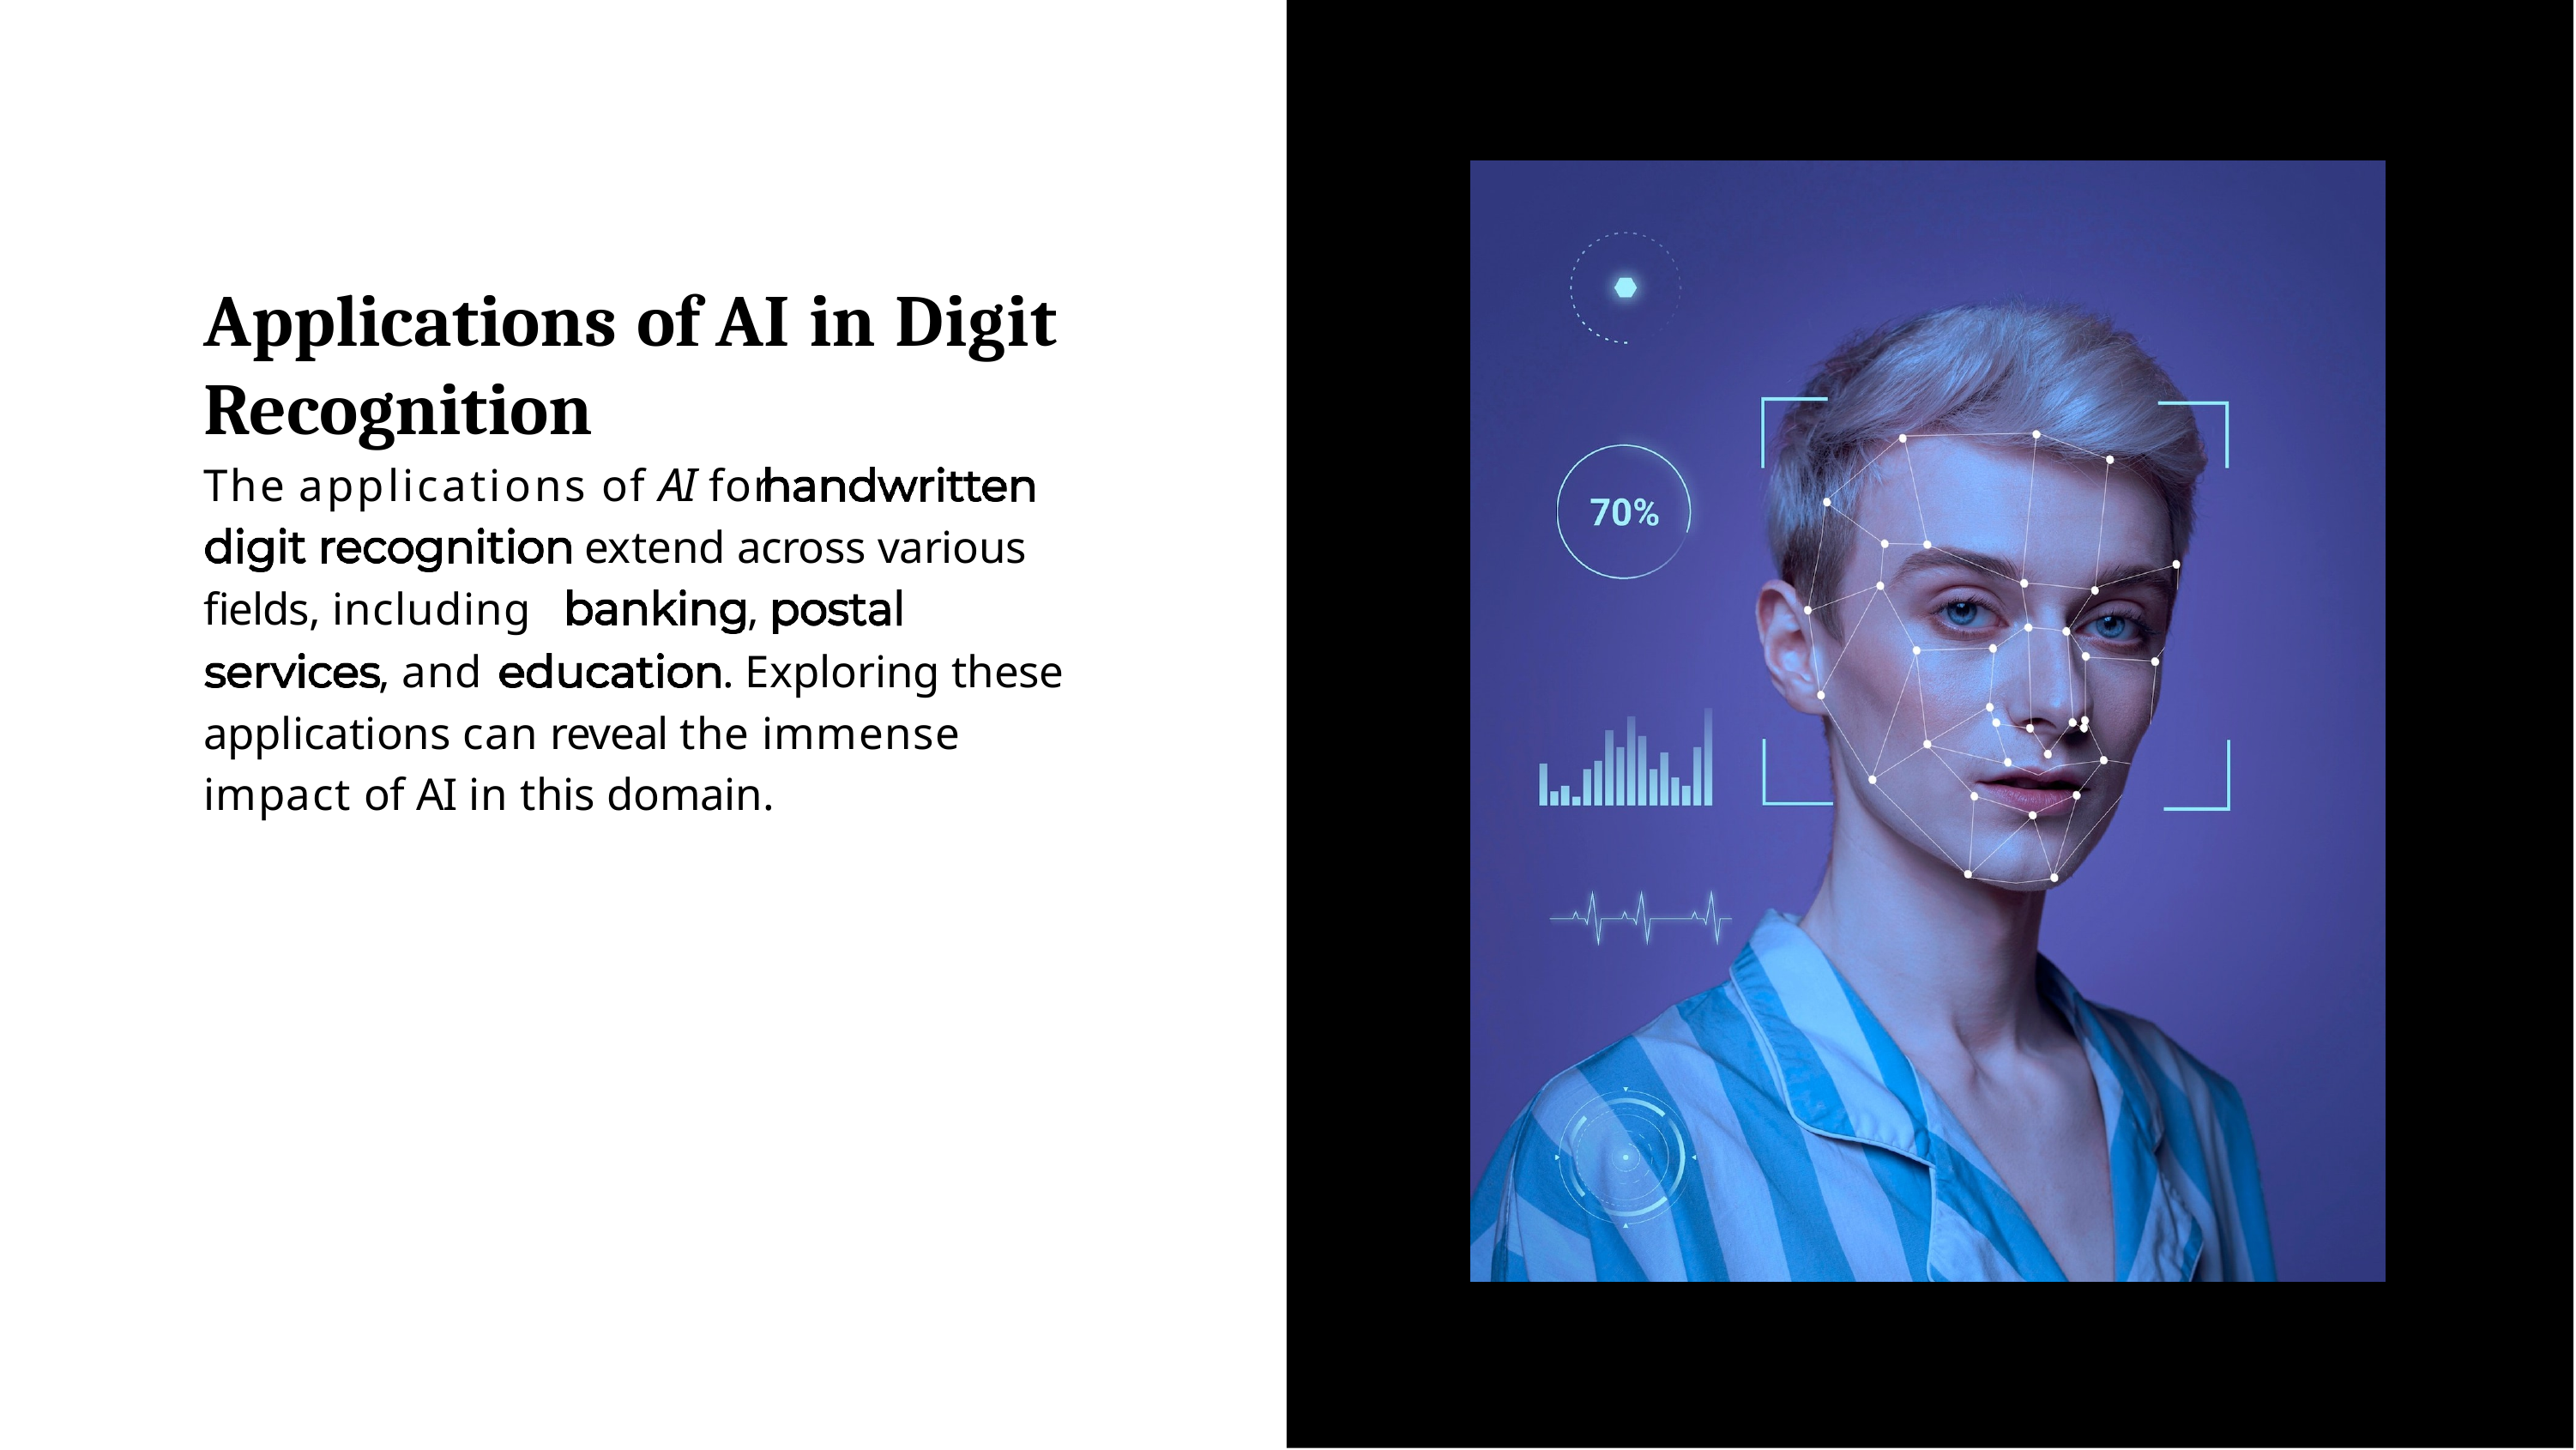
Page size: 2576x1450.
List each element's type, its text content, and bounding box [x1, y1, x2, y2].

text_box , . Exploring these [720, 569, 1092, 697]
picture [498, 653, 721, 689]
text_box The applications of AI for extend across various [202, 445, 1060, 572]
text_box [1286, 0, 2574, 1448]
picture [765, 466, 1035, 502]
title Applications of AI in Digit Recognition [202, 271, 1083, 516]
picture [773, 589, 902, 634]
picture [567, 589, 745, 634]
text_box applications can reveal the immense impact of AI in this domain. [202, 694, 1019, 819]
text_box ﬁelds, including , and [202, 575, 554, 694]
picture [205, 528, 571, 572]
picture [203, 653, 380, 689]
